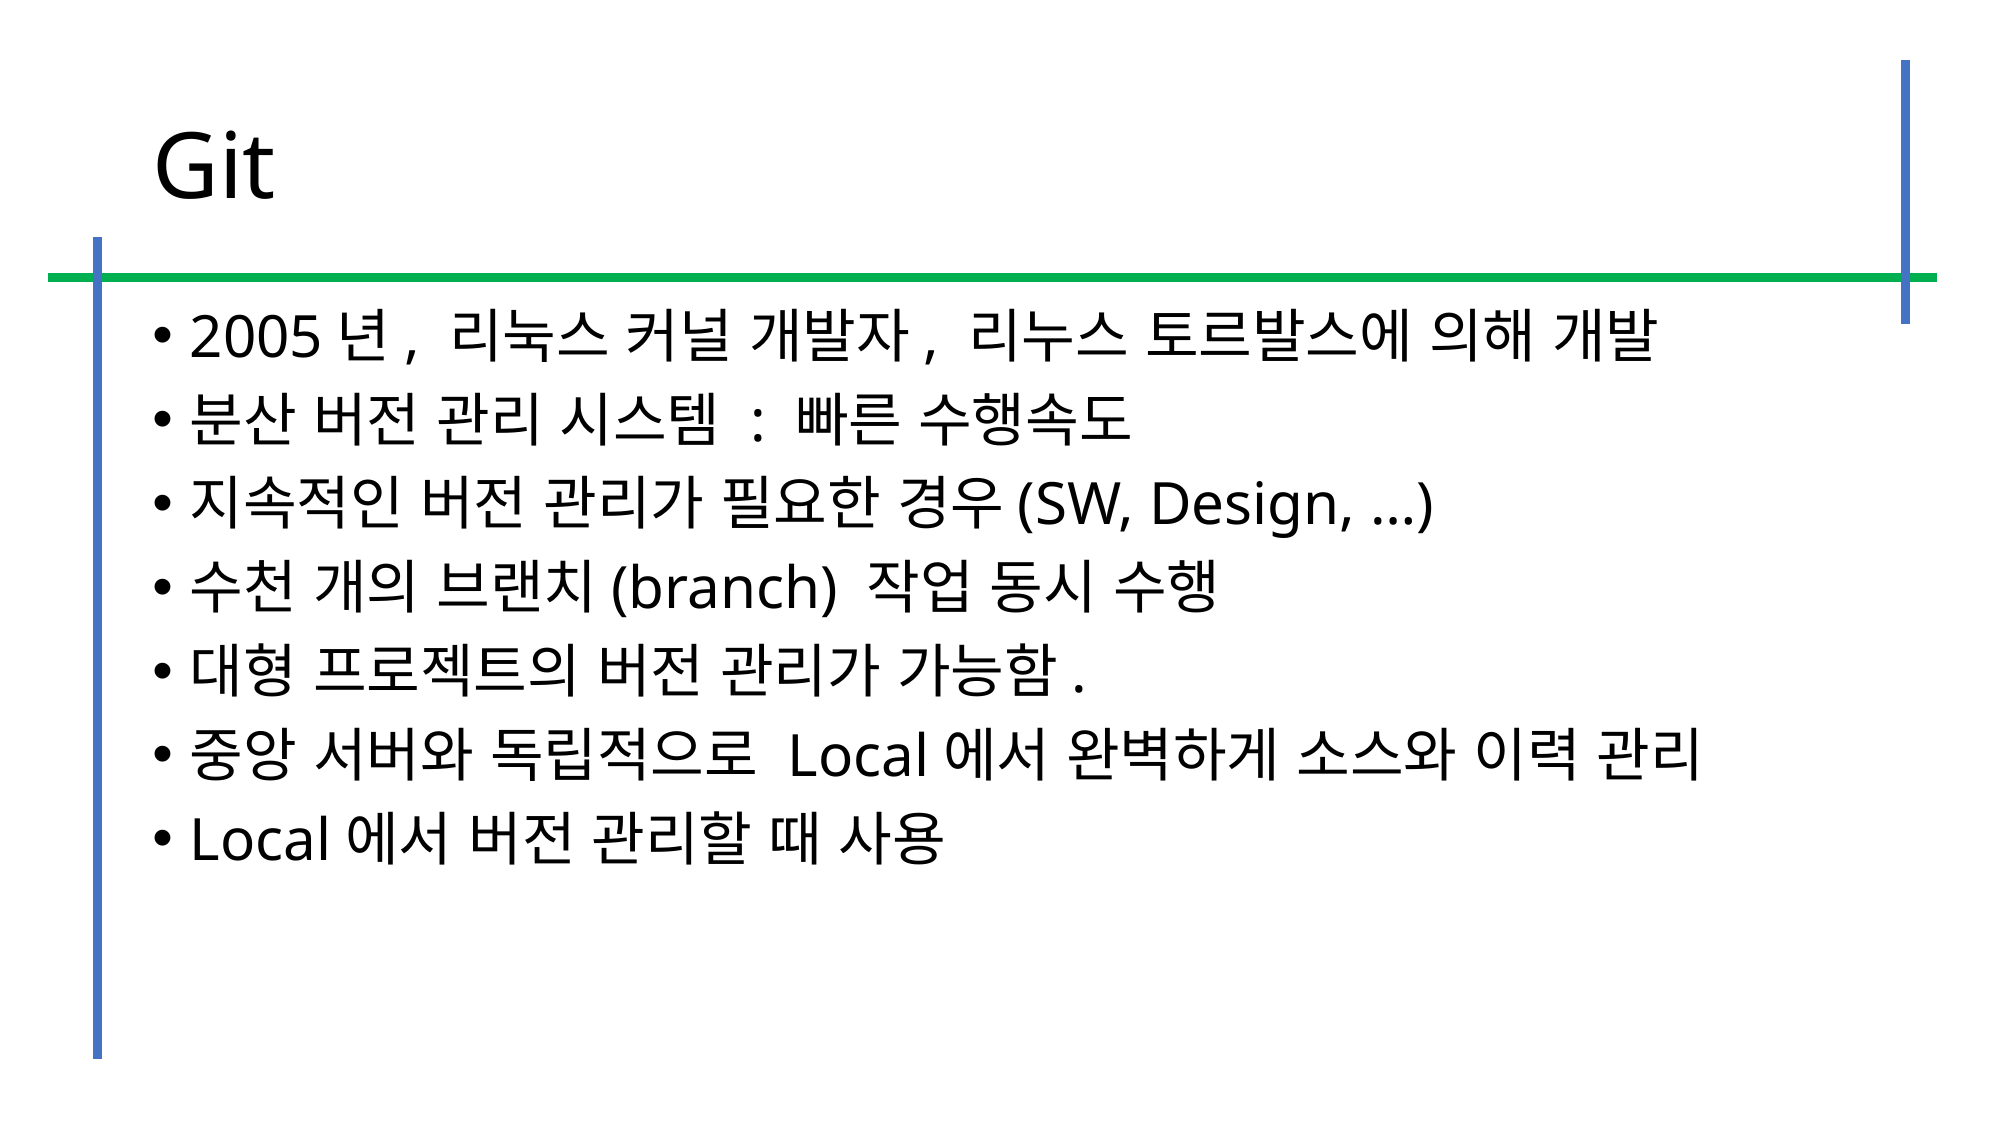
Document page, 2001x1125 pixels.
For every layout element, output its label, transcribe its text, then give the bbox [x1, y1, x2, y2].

list 2005년, 리눅스 커널 개발자, 리누스 토르발스에 의해 개발 분산 버전 관리 시스템 : 빠른 수행속도 지속적인 버전 관리가 필요한 경우(SW, Design, …) 수천 개의 브랜치(branch) 작업 동시 수행 대형 프로젝트의 버전 관리가 가능함. 중앙 서버와 독립적으로 Local에서 완벽하게 소스와 이력 관리 Local에서 버전 관리할 때 사용 [137, 299, 1863, 1014]
title Git [137, 59, 1863, 273]
